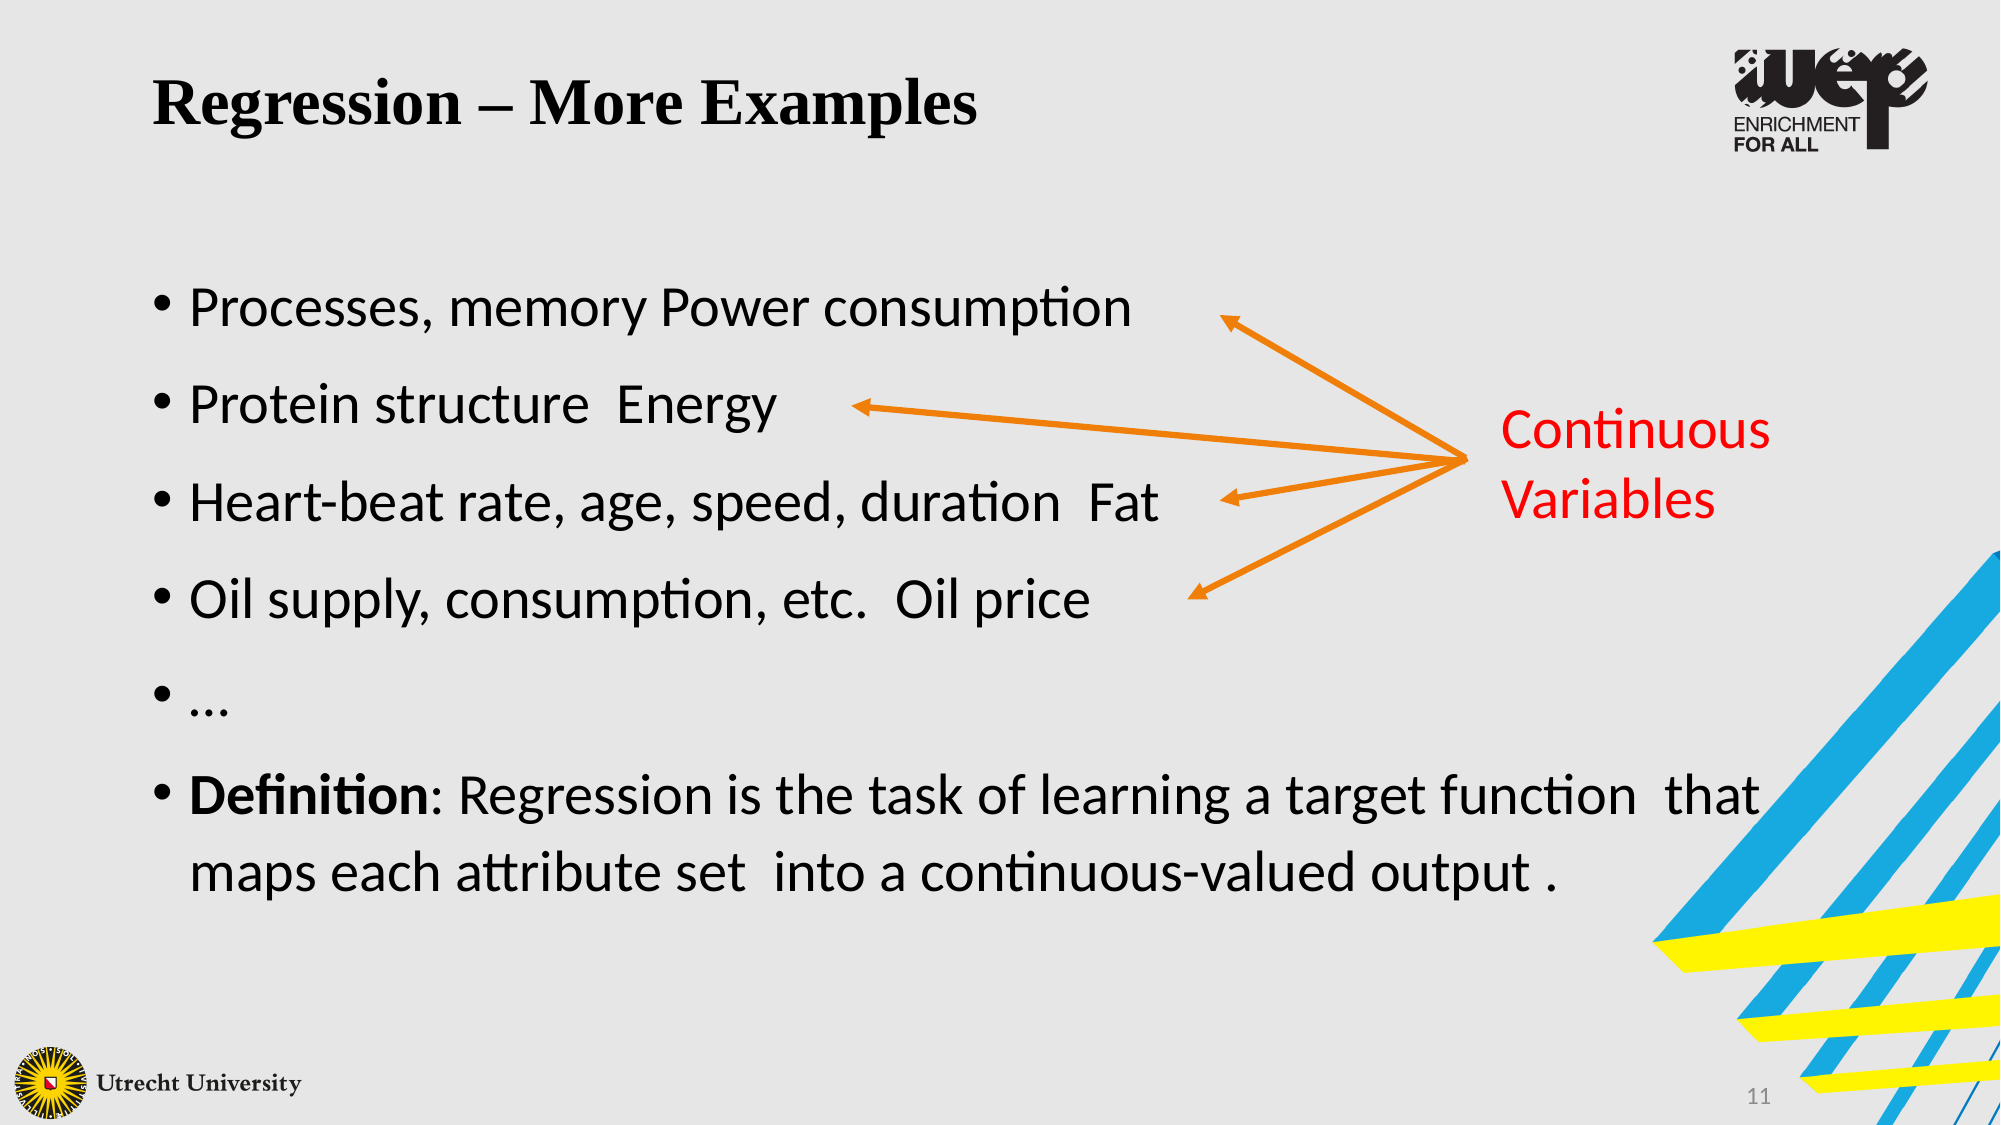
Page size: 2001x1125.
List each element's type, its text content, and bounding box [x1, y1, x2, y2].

slide_number 11 [1336, 1065, 1787, 1125]
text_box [851, 405, 1466, 462]
text_box Continuous Variables [1487, 382, 1834, 538]
text_box Regression – More Examples [137, 59, 1863, 211]
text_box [1187, 458, 1468, 600]
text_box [1219, 314, 1466, 405]
picture [0, 0, 2001, 1125]
